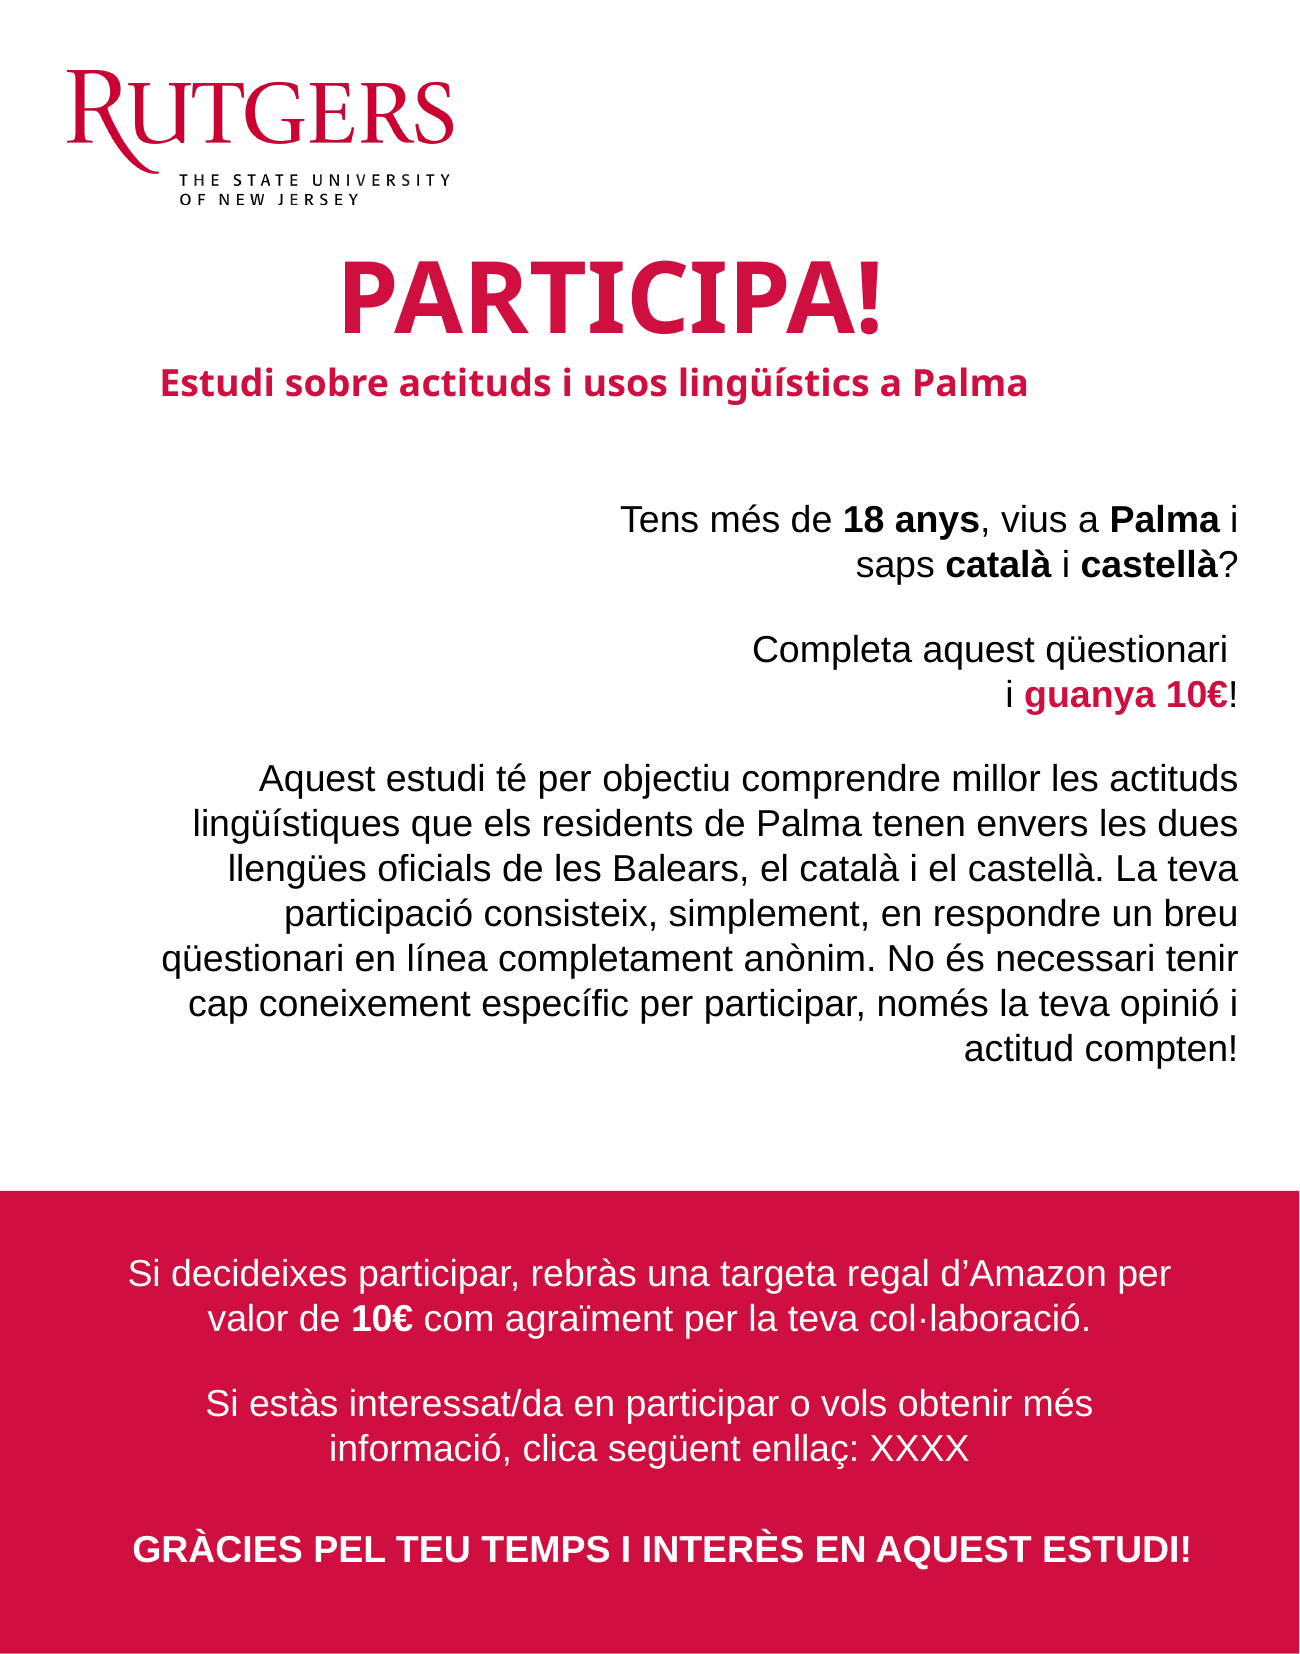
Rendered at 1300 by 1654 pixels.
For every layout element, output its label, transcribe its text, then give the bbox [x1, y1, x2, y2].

text_box Estudi sobre actituds i usos lingüístics a Palma [144, 351, 1155, 412]
text_box Aquest estudi té per objectiu comprendre millor les actituds lingüístiques que els residents de Palma tenen envers les dues llengües oficials de les Balears, el català i el castellà. La teva participació consisteix, simplement, en respondre un breu qüestionari en línea completament anònim. No és necessari tenir cap coneixement específic per participar, només la teva opinió i actitud compten! [108, 746, 1254, 1077]
text_box Completa aquest qüestionari i guanya 10€! [477, 617, 1254, 723]
text_box Tens més de 18 anys, vius a Palma i saps català i castellà? [597, 488, 1254, 593]
text_box [0, 1190, 1300, 1654]
text_box Si decideixes participar, rebràs una targeta regal d’Amazon per valor de 10€ com agraïment per la teva col·laboració. [95, 1242, 1204, 1347]
text_box GRÀCIES PEL TEU TEMPS I INTERÈS EN AQUEST ESTUDI! [108, 1517, 1218, 1577]
picture [67, 70, 453, 205]
text_box PARTICIPA! [321, 225, 978, 351]
text_box Si estàs interessat/da en participar o vols obtenir més informació, clica següent enllaç: XXXX [95, 1371, 1204, 1477]
